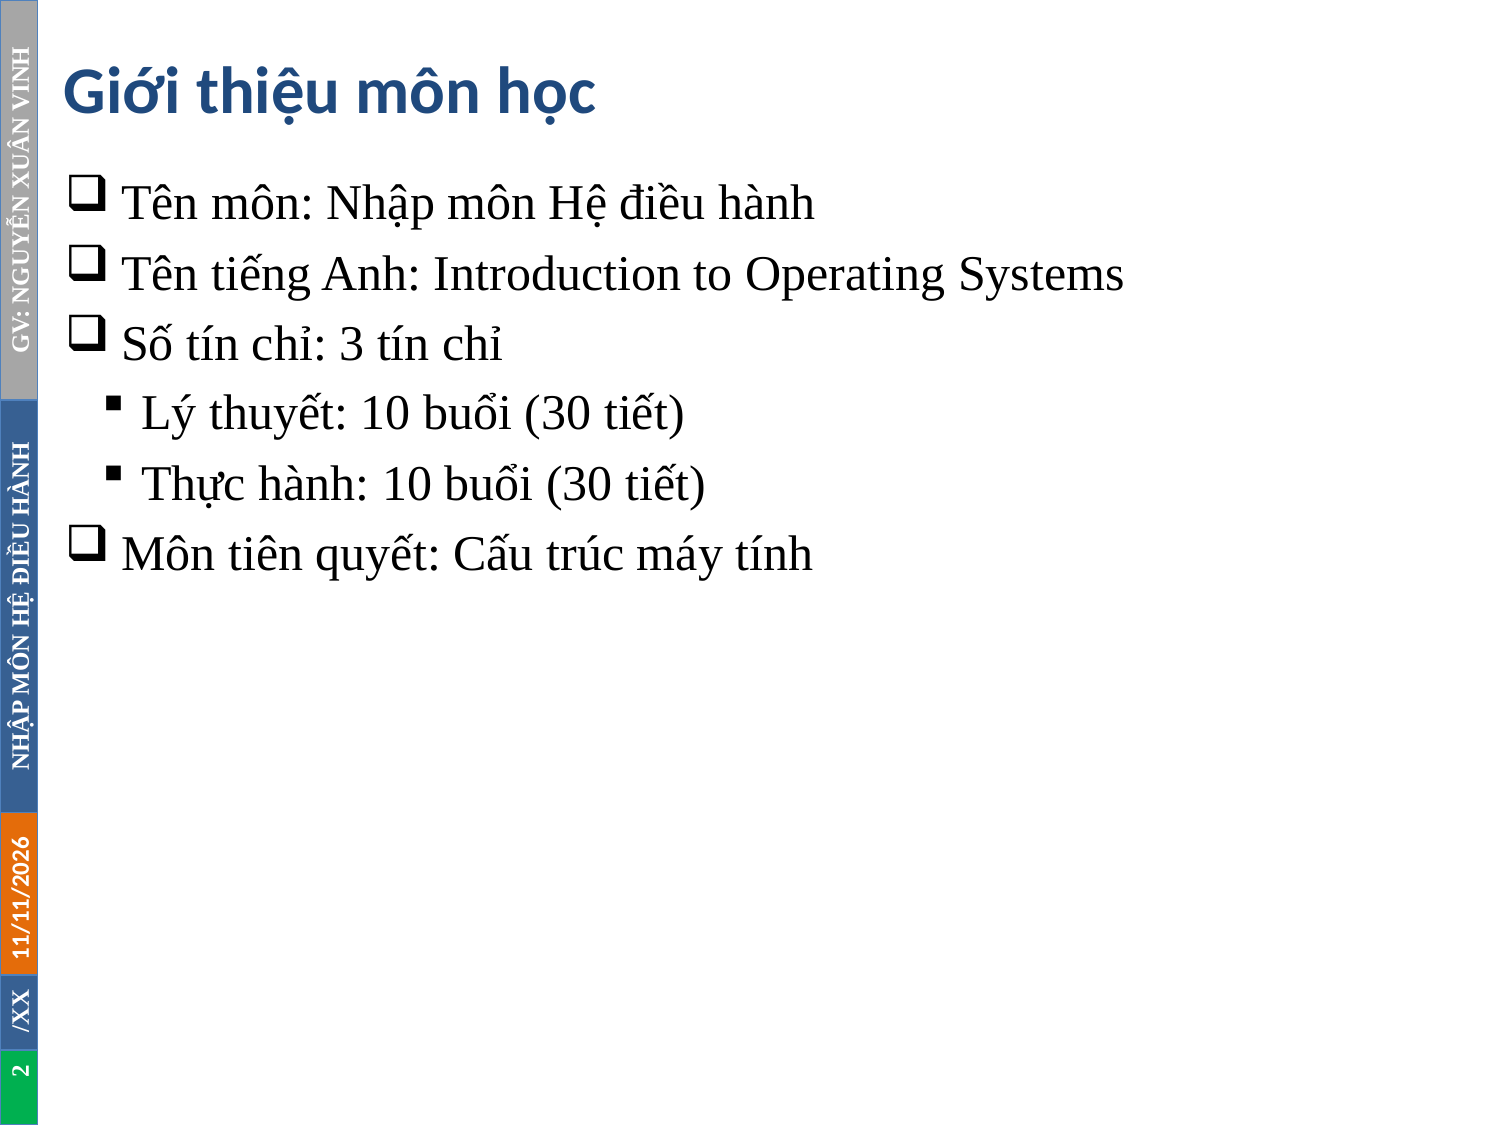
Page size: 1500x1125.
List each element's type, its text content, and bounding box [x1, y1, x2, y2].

list Tên môn: Nhập môn Hệ điều hành Tên tiếng Anh: Introduction to Operating Systems Số tín chỉ: 3 tín chỉ Lý thuyết: 10 buổi (30 tiết) Thực hành: 10 buổi (30 tiết) Môn tiên quyết: Cấu trúc máy tính [50, 162, 1475, 1088]
title Giới thiệu môn học [50, 45, 1475, 136]
